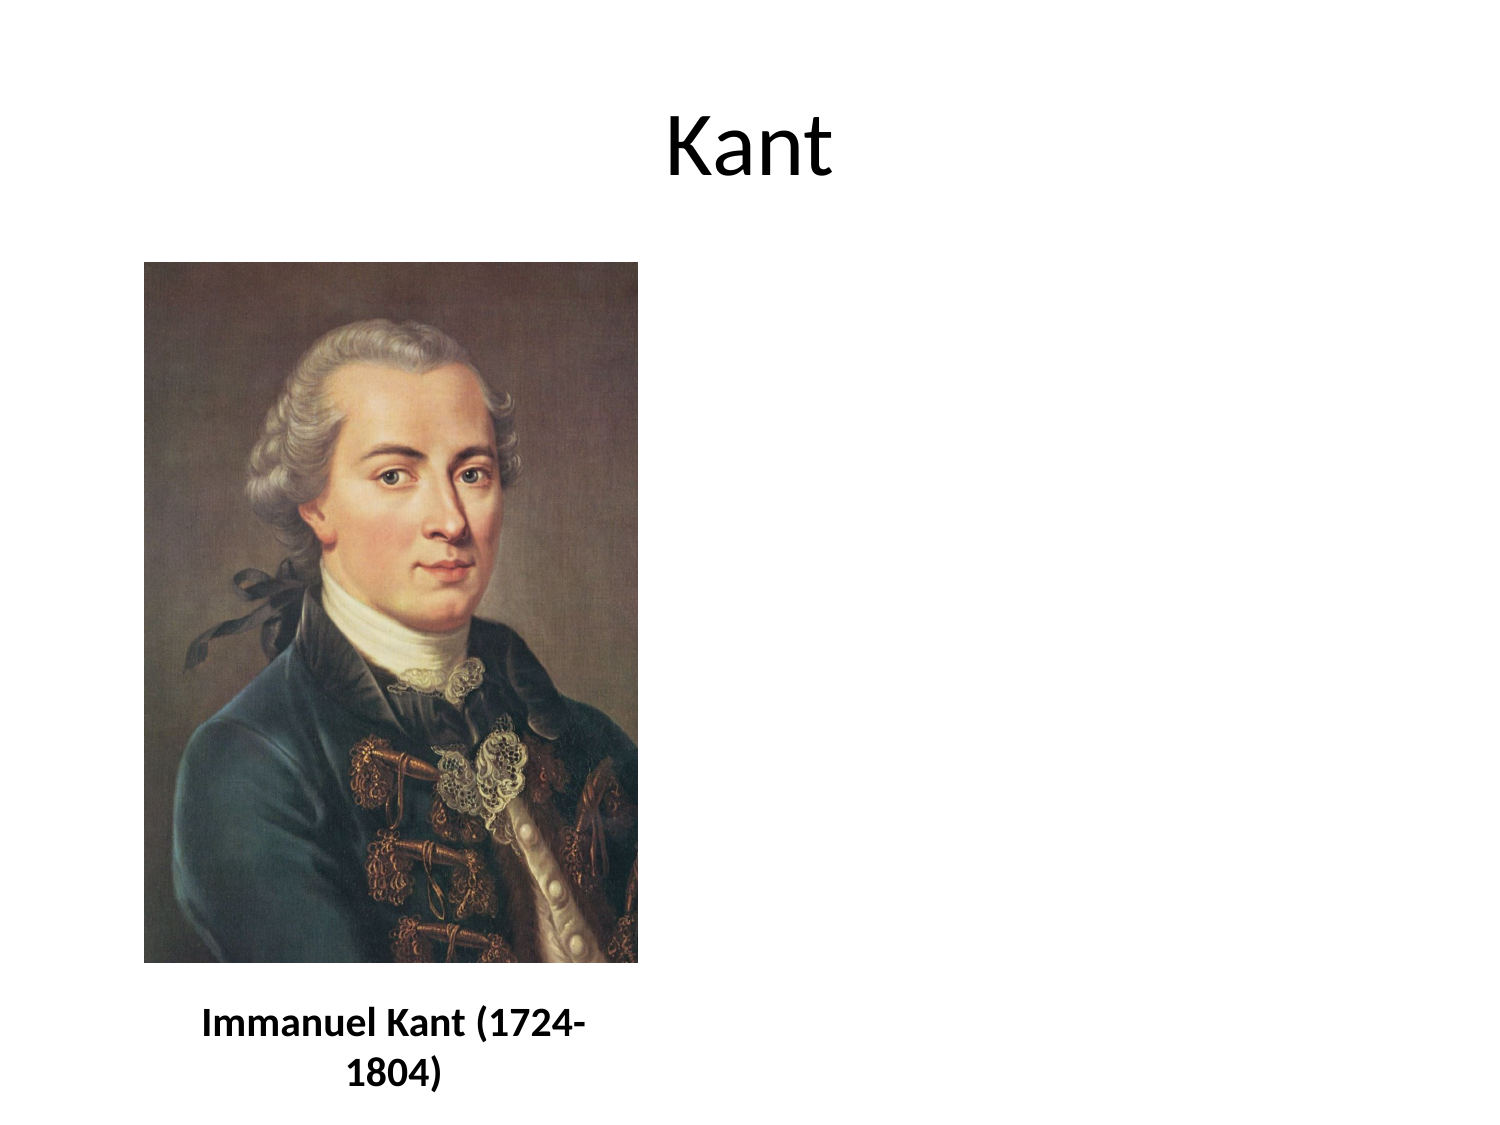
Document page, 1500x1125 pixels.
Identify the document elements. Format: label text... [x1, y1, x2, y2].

picture [144, 262, 639, 963]
text_box Immanuel Kant (1724-1804) [137, 987, 650, 1103]
title Kant [75, 45, 1425, 233]
